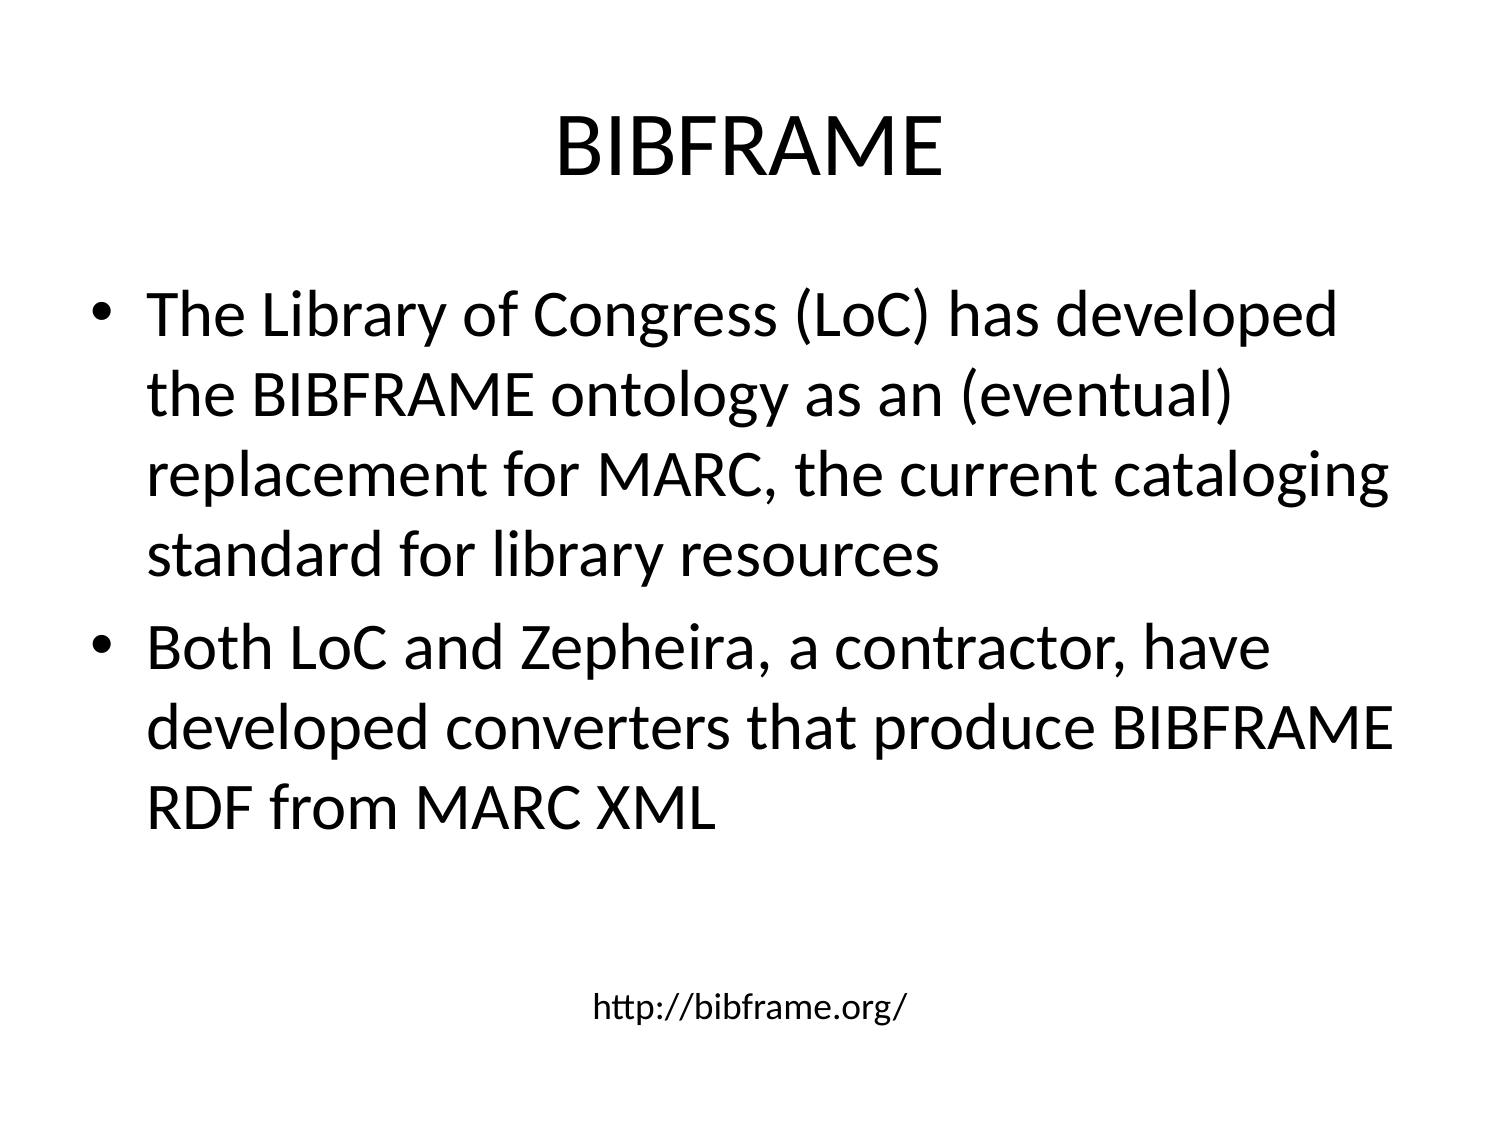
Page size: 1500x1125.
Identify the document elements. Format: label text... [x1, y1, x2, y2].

text_box http://bibframe.org/ [577, 974, 923, 1035]
title BIBFRAME [75, 45, 1425, 233]
list The Library of Congress (LoC) has developed the BIBFRAME ontology as an (eventual) replacement for MARC, the current cataloging standard for library resources Both LoC and Zepheira, a contractor, have developed converters that produce BIBFRAME RDF from MARC XML [75, 262, 1425, 1005]
